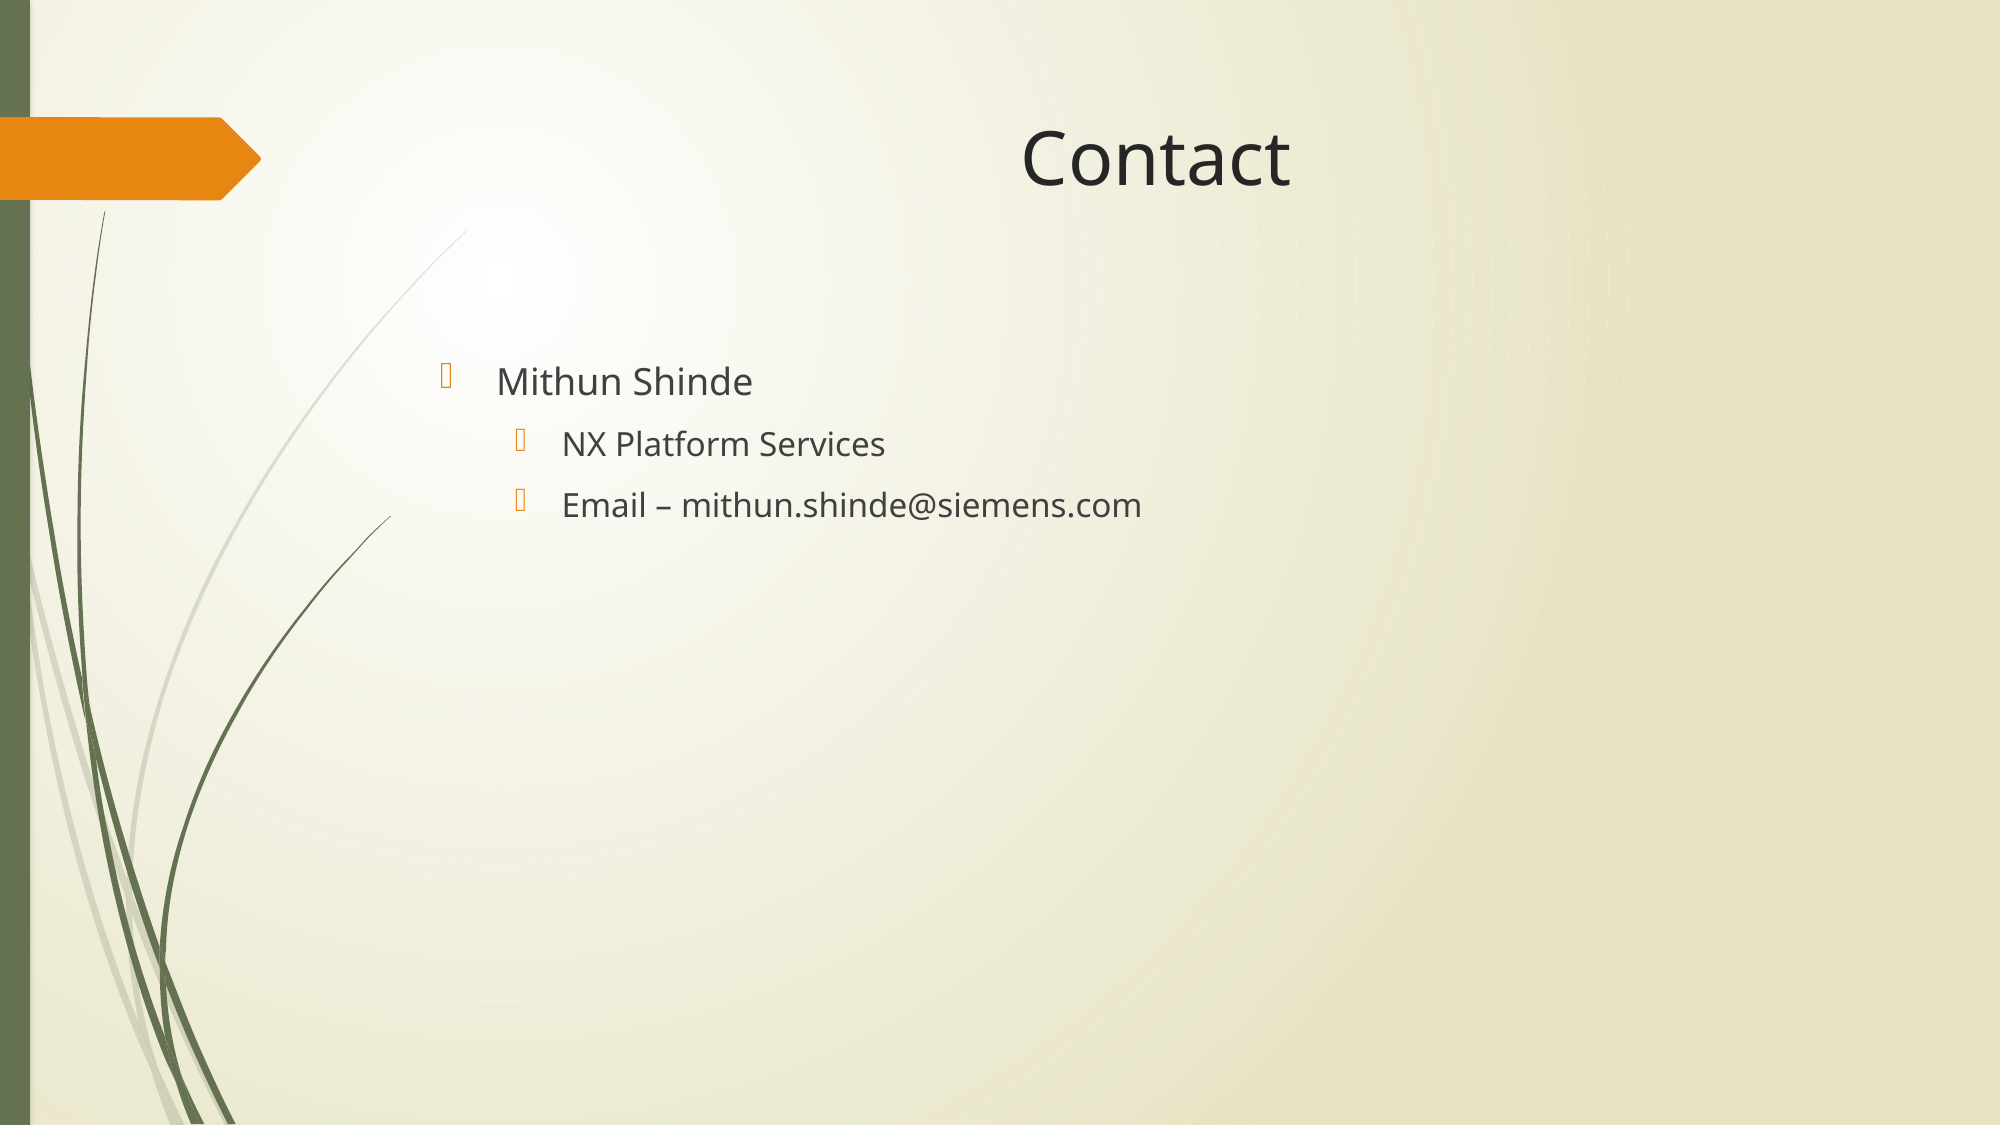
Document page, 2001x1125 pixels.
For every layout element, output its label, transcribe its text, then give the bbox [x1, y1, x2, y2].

list Mithun Shinde NX Platform Services Email – mithun.shinde@siemens.com [424, 350, 2000, 1125]
title Contact [425, 102, 1888, 313]
